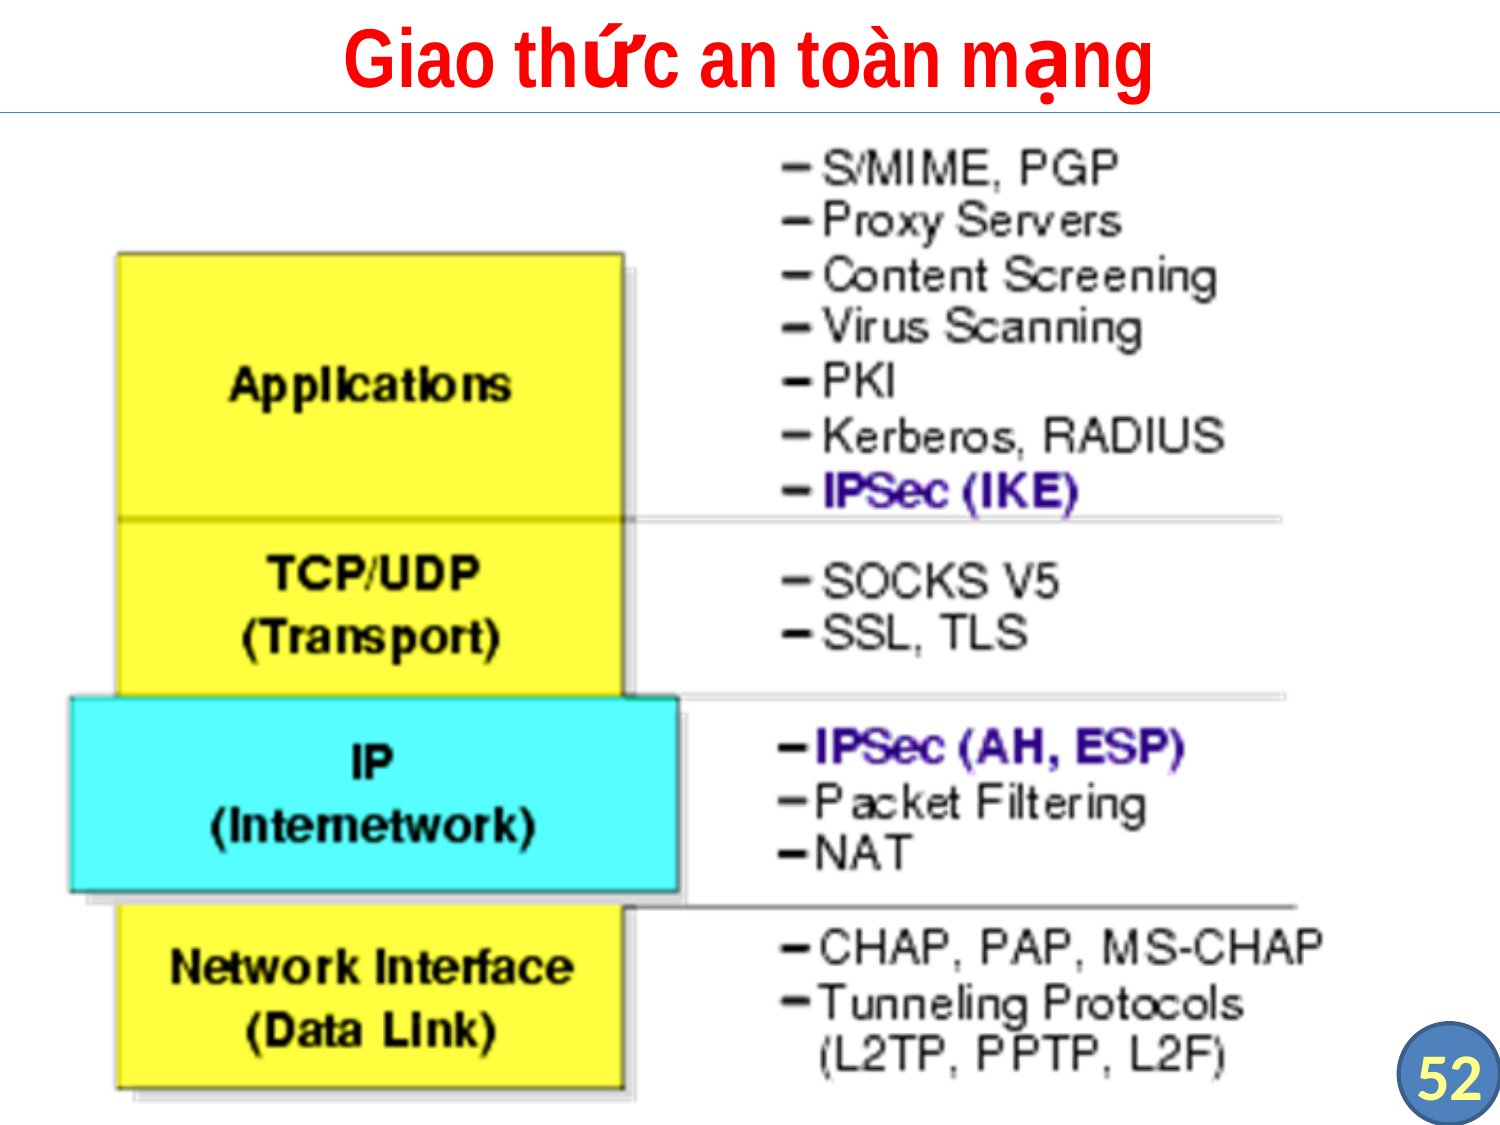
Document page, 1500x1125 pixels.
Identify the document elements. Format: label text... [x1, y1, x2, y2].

slide_number 52 [1399, 1023, 1500, 1125]
picture [62, 137, 1338, 1104]
title Giao thức an toàn mạng [0, 0, 1500, 113]
